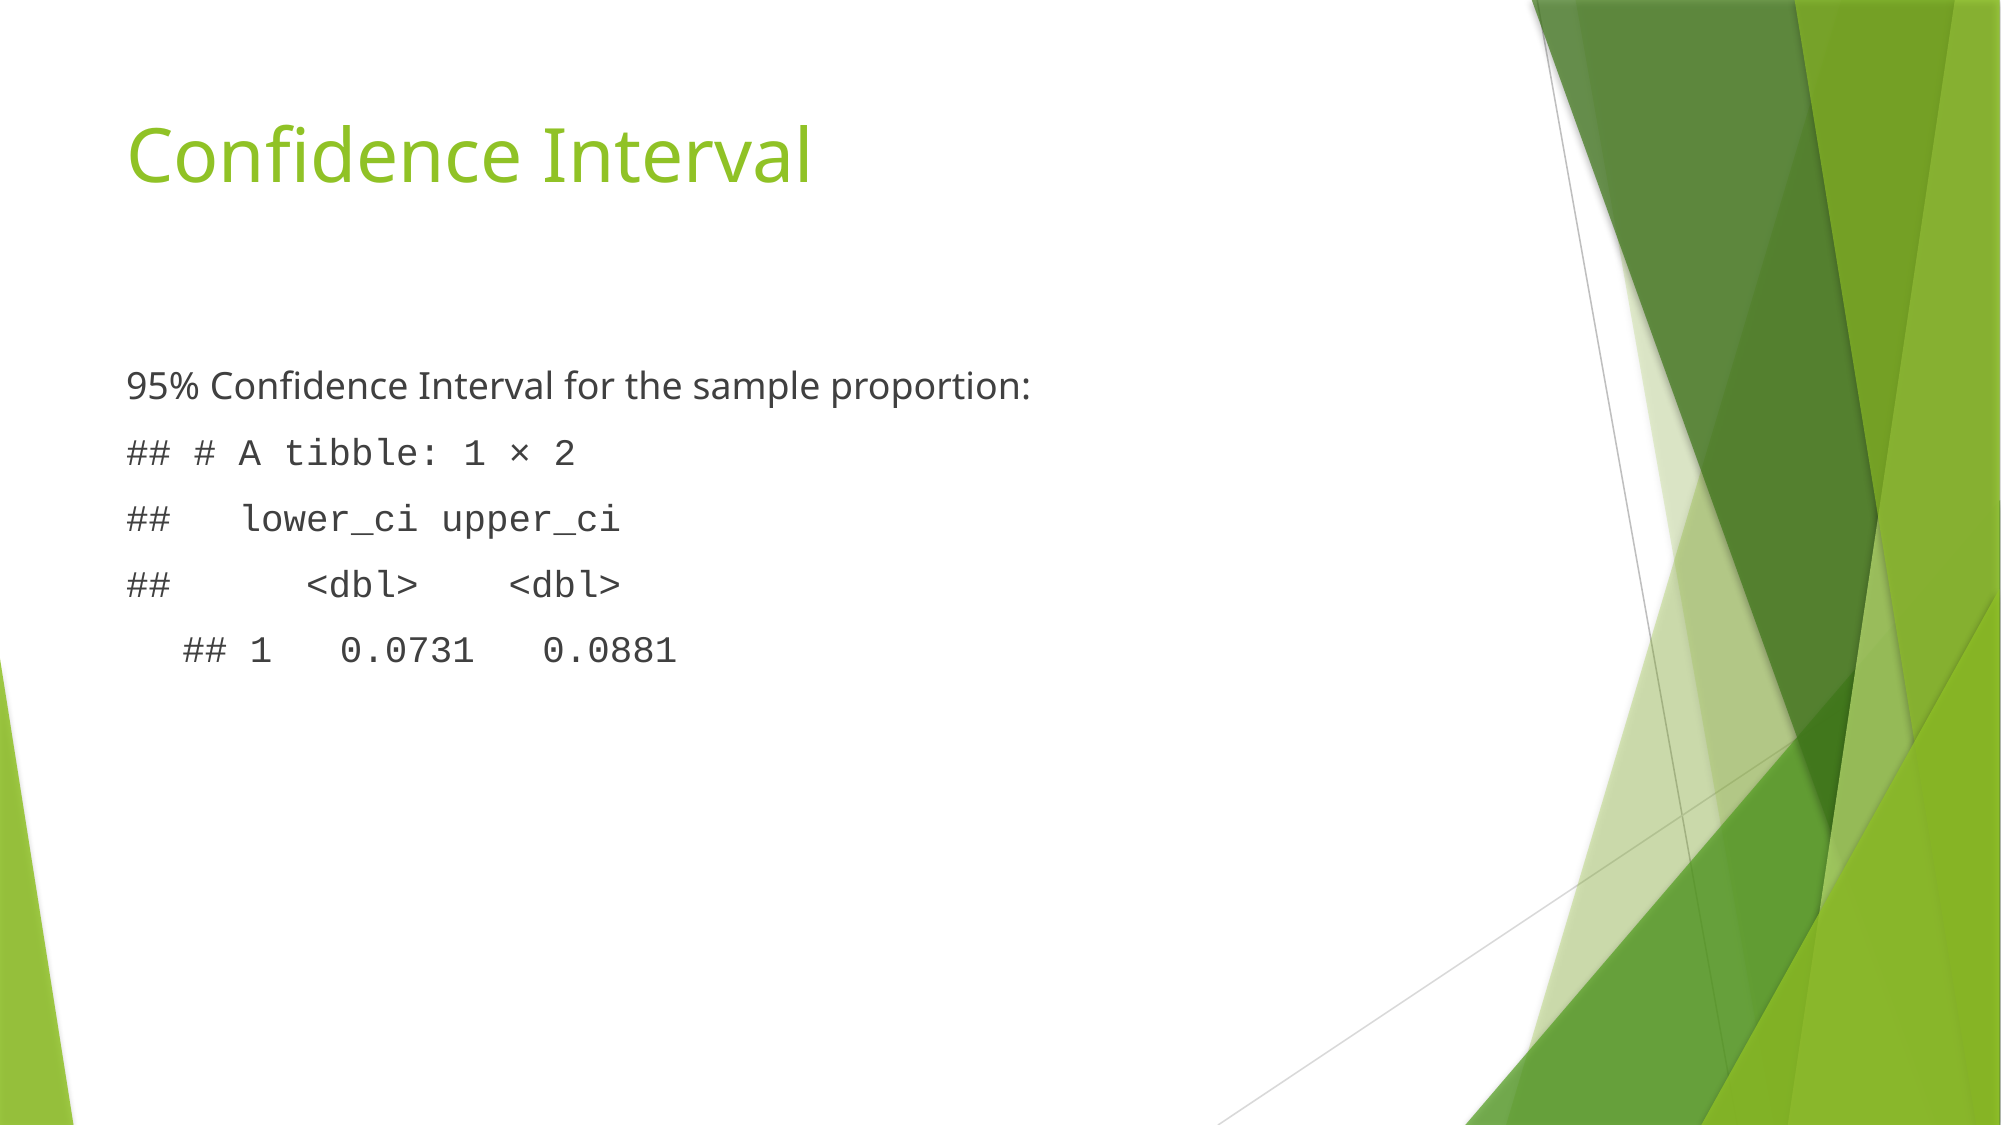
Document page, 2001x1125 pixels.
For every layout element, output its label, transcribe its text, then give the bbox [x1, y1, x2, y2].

title Confidence Interval [111, 99, 1522, 317]
list 95% Confidence Interval for the sample proportion: ## # A tibble: 1 × 2 ## lower_ci upper_ci ## <dbl> <dbl> ## 1 0.0731 0.0881 [111, 354, 1522, 992]
